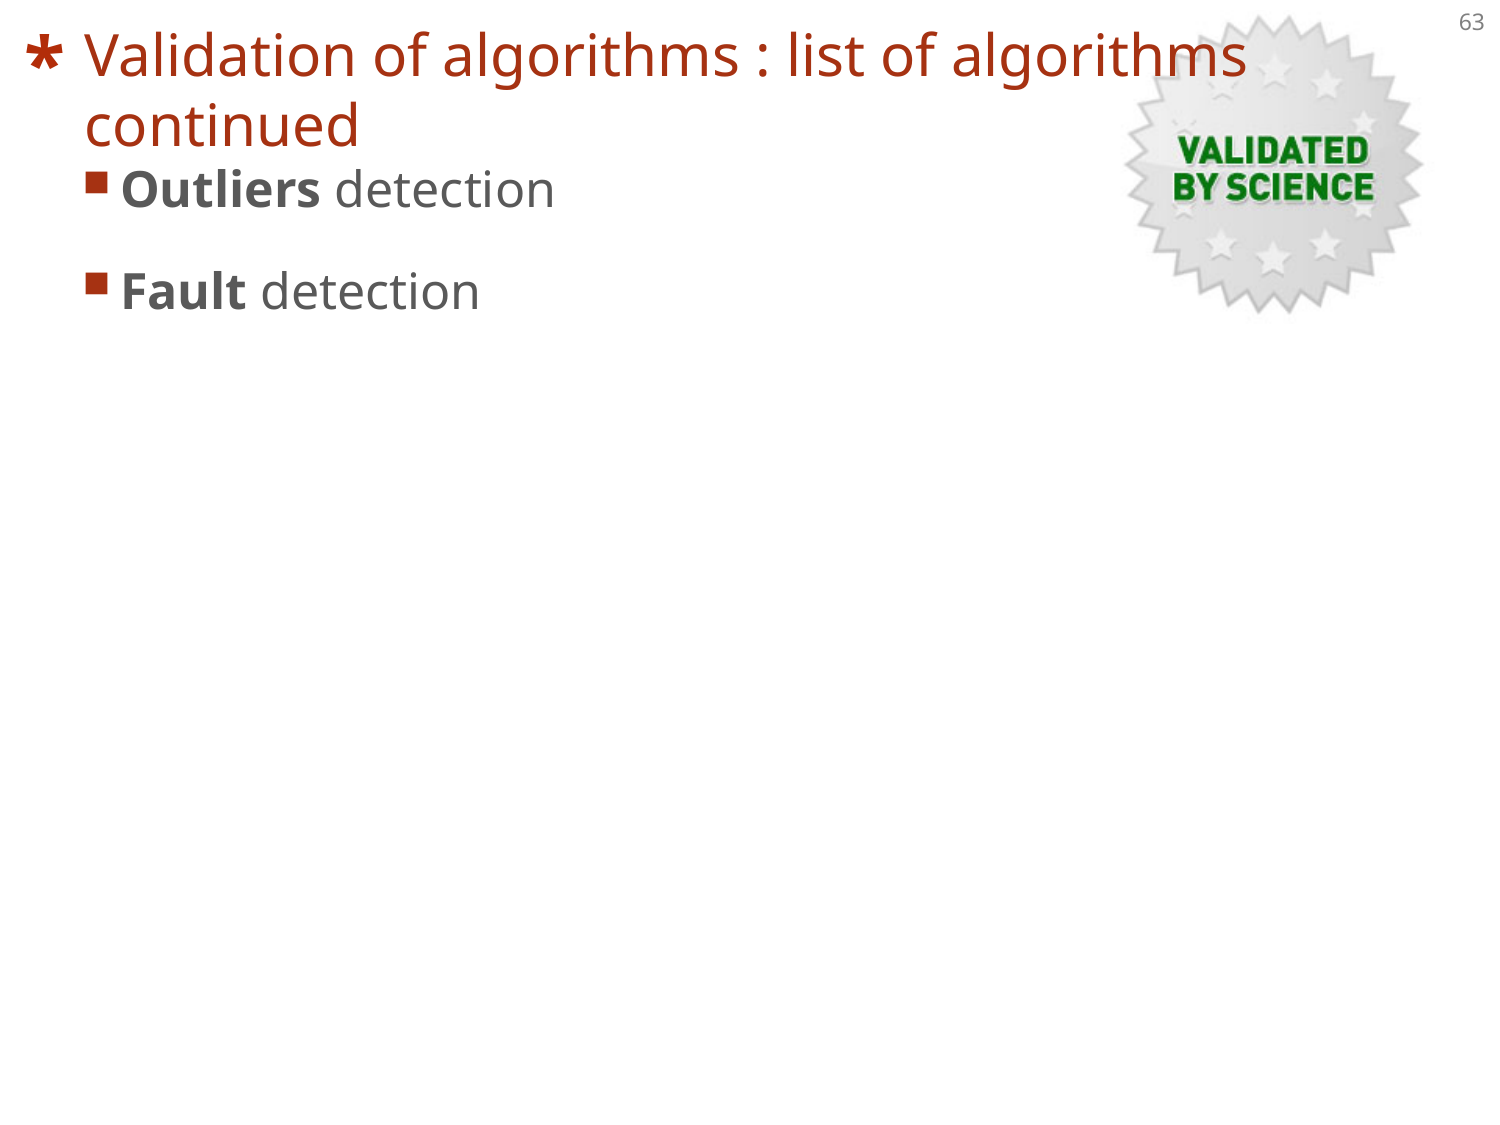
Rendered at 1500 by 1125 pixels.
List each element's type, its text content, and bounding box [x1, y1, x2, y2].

list Outliers detection Fault detection [67, 150, 1476, 1084]
title Validation of algorithms : list of algorithms continued [70, 10, 1080, 123]
picture [1083, 10, 1460, 324]
